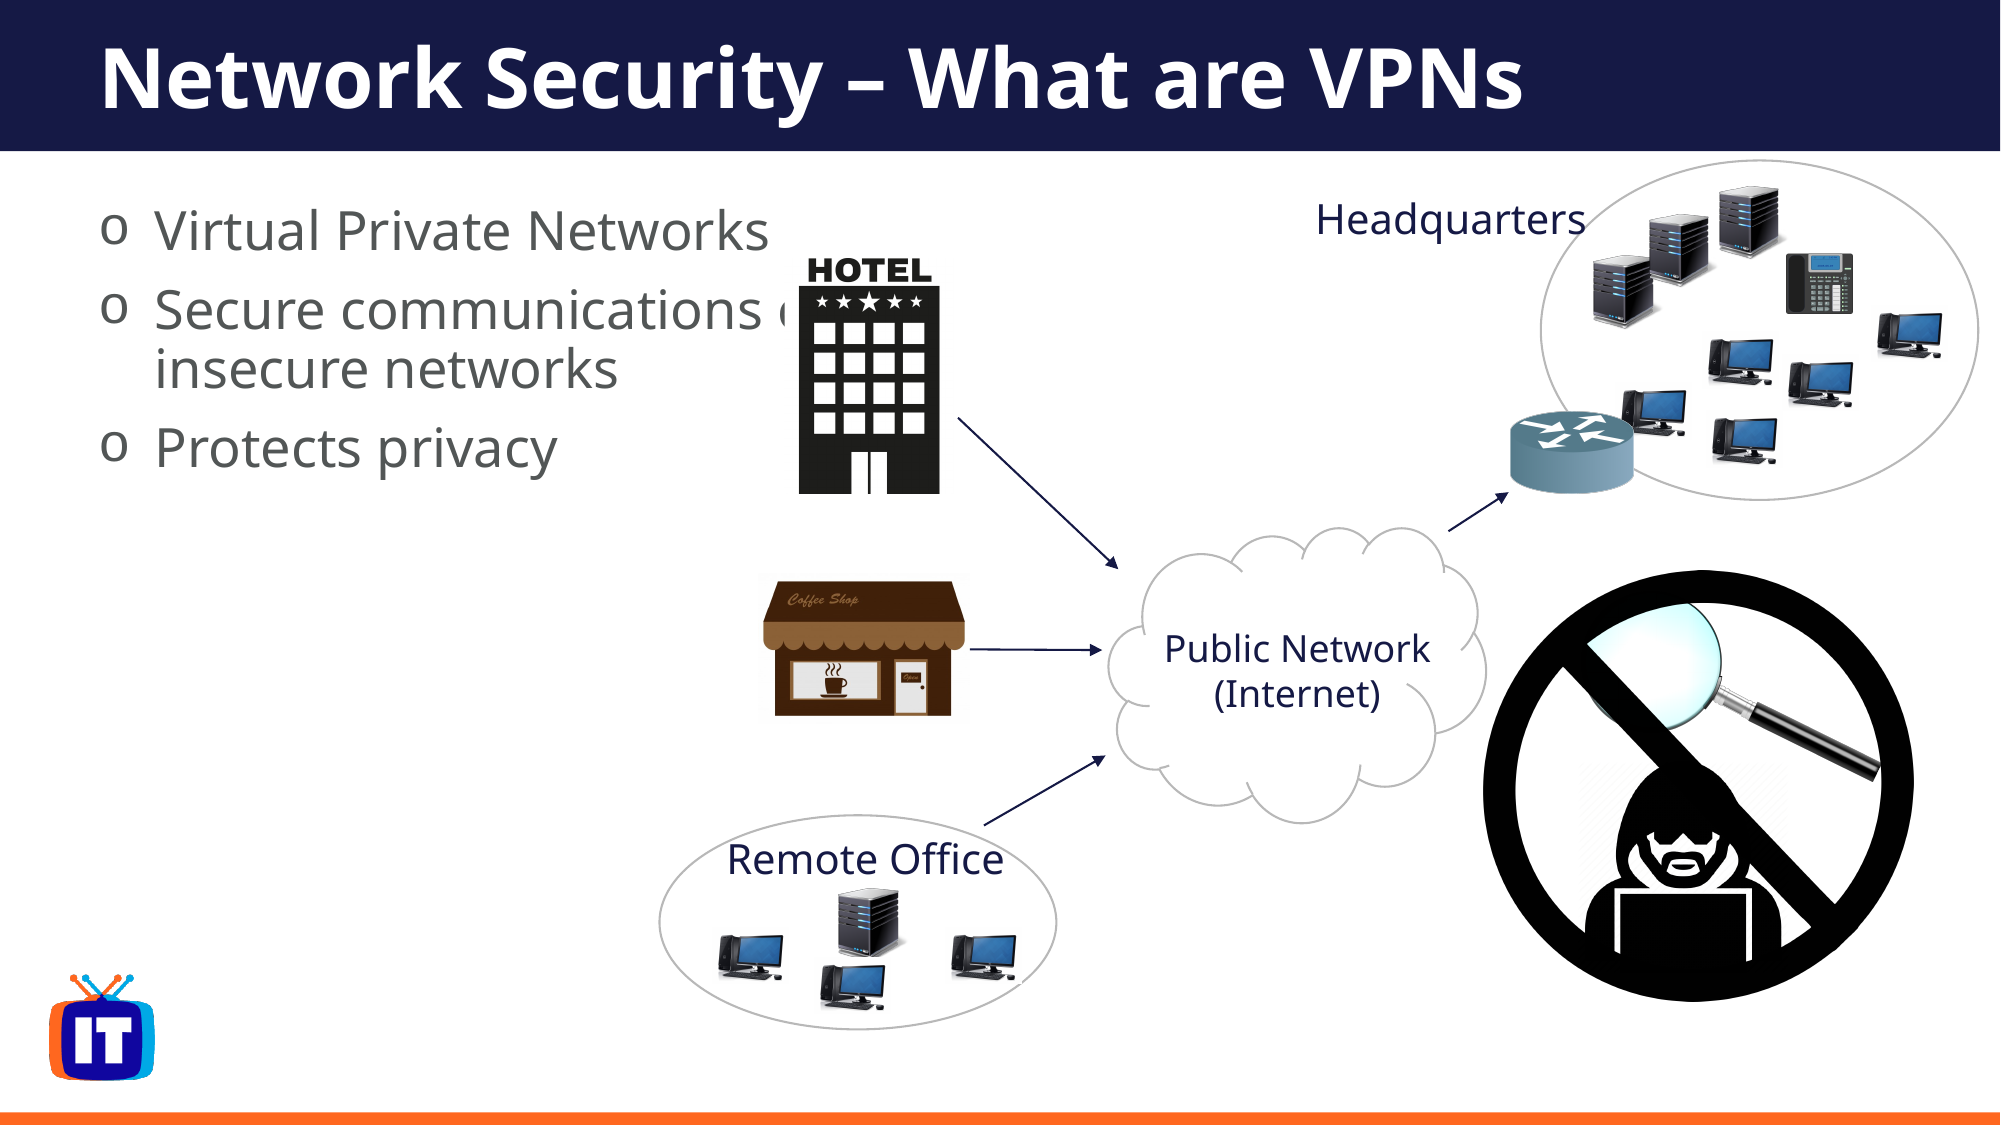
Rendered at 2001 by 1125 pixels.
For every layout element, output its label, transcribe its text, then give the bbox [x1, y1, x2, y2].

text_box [1448, 492, 1509, 532]
text_box Remote Office [711, 825, 1020, 891]
picture [1871, 305, 1948, 362]
text_box [1107, 527, 1477, 825]
picture [784, 232, 954, 494]
picture [1705, 354, 1859, 468]
list Virtual Private Networks Secure communications over insecure networks Protects privacy [83, 196, 1917, 966]
text_box [1539, 159, 1980, 501]
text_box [958, 417, 1119, 570]
picture [712, 927, 789, 984]
text_box [658, 849, 1058, 1031]
text_box Headquarters [1300, 185, 1602, 251]
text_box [983, 755, 1106, 826]
picture [1586, 180, 1853, 330]
picture [1702, 331, 1779, 389]
picture [1507, 382, 1692, 496]
text_box Public Network (Internet) [1149, 617, 1446, 723]
picture [1477, 570, 1914, 1002]
picture [945, 927, 1022, 984]
text_box [771, 814, 945, 825]
title Network Security – What are VPNs [83, 0, 1917, 168]
picture [45, 968, 158, 1087]
picture [814, 882, 912, 1014]
picture [758, 573, 970, 724]
